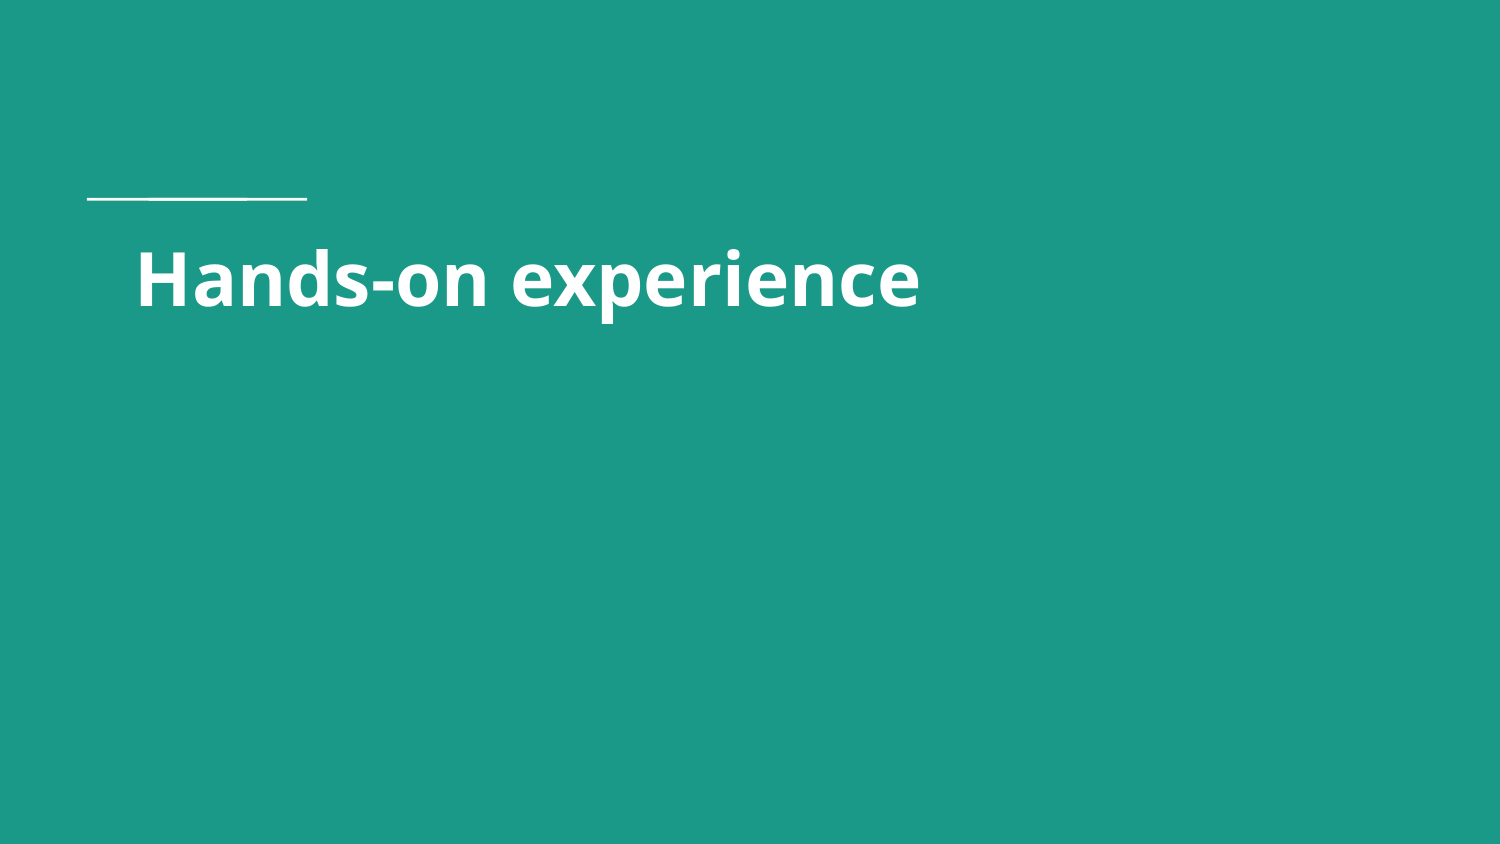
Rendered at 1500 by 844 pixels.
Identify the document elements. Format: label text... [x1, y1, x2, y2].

title Hands-on experience [119, 216, 1381, 466]
